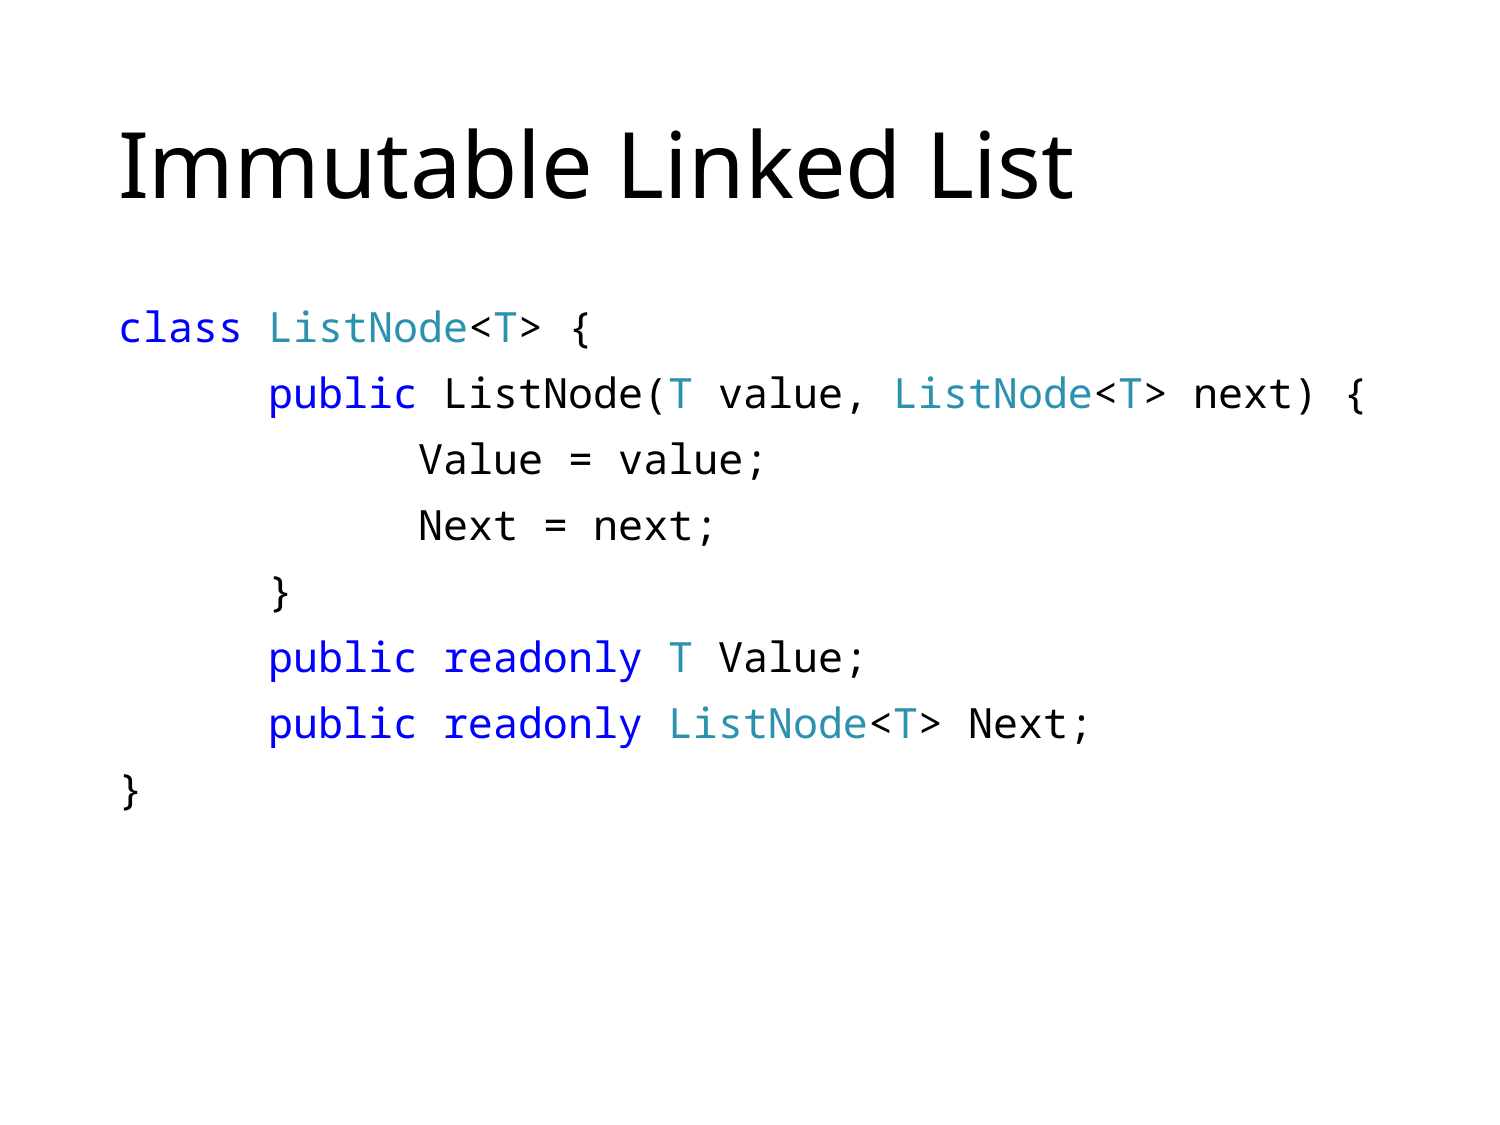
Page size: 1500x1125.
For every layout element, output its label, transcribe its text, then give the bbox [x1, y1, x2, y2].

list class ListNode<T> { public ListNode(T value, ListNode<T> next) { Value = value; Next = next; } public readonly T Value; public readonly ListNode<T> Next; } [103, 299, 1397, 1014]
title Immutable Linked List [103, 59, 1397, 278]
